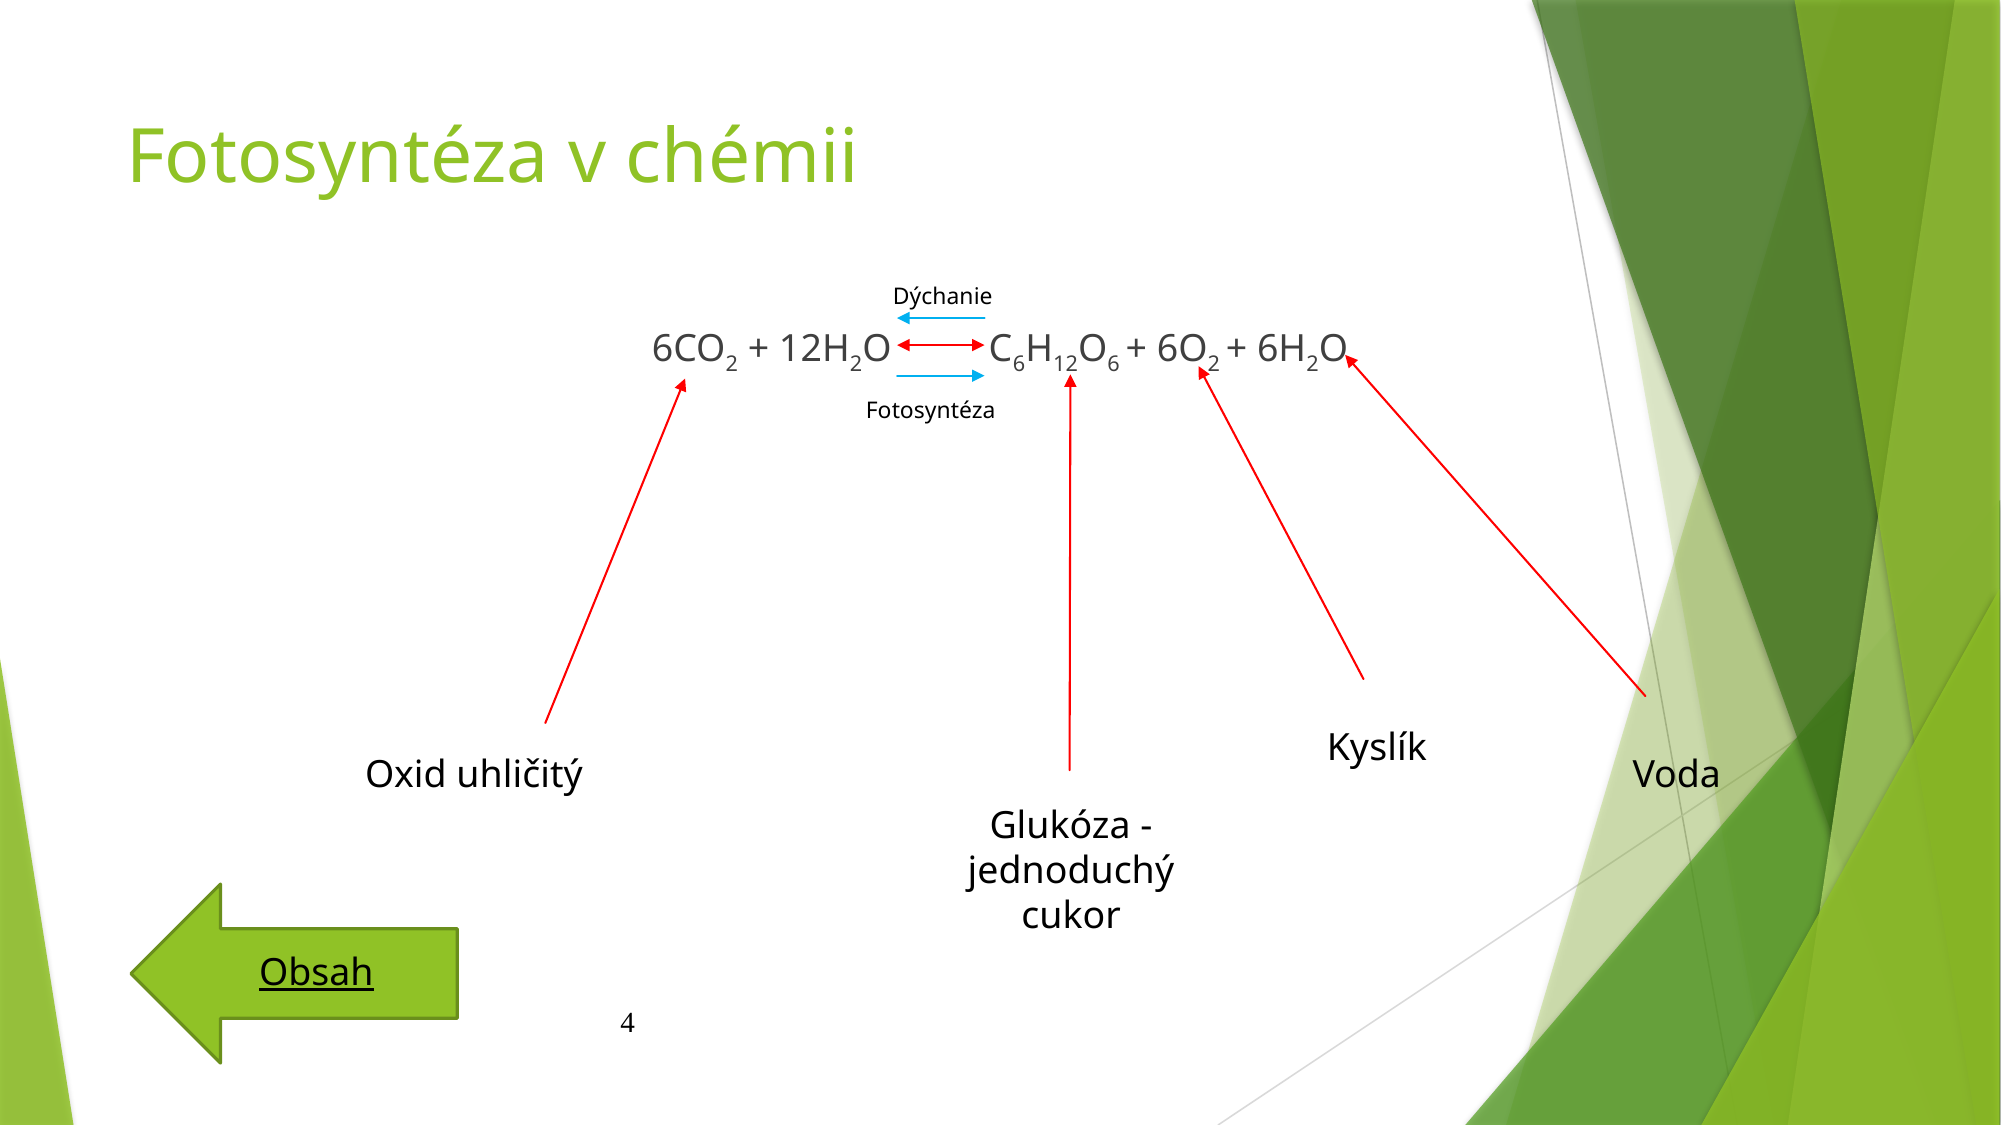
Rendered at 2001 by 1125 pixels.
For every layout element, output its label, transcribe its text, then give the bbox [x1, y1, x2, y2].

title Fotosyntéza v chémii [111, 99, 1522, 317]
text_box Oxid uhličitý [314, 742, 634, 803]
text_box Obsah [129, 882, 459, 991]
text_box Kyslík [1294, 715, 1460, 775]
list 6CO2 + 12H2O C6H12O6 + 6O2 + 6H2O [137, 316, 1863, 1022]
text_box Obsah [206, 1051, 223, 1065]
footer 4 [111, 991, 1145, 1051]
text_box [544, 377, 686, 724]
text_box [1344, 354, 1646, 697]
text_box Glukóza - jednoduchý cukor [927, 793, 1215, 944]
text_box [1197, 365, 1364, 680]
text_box Fotosyntéza [850, 388, 1015, 431]
text_box Voda [1548, 742, 1806, 803]
text_box Dýchanie [878, 274, 1028, 317]
